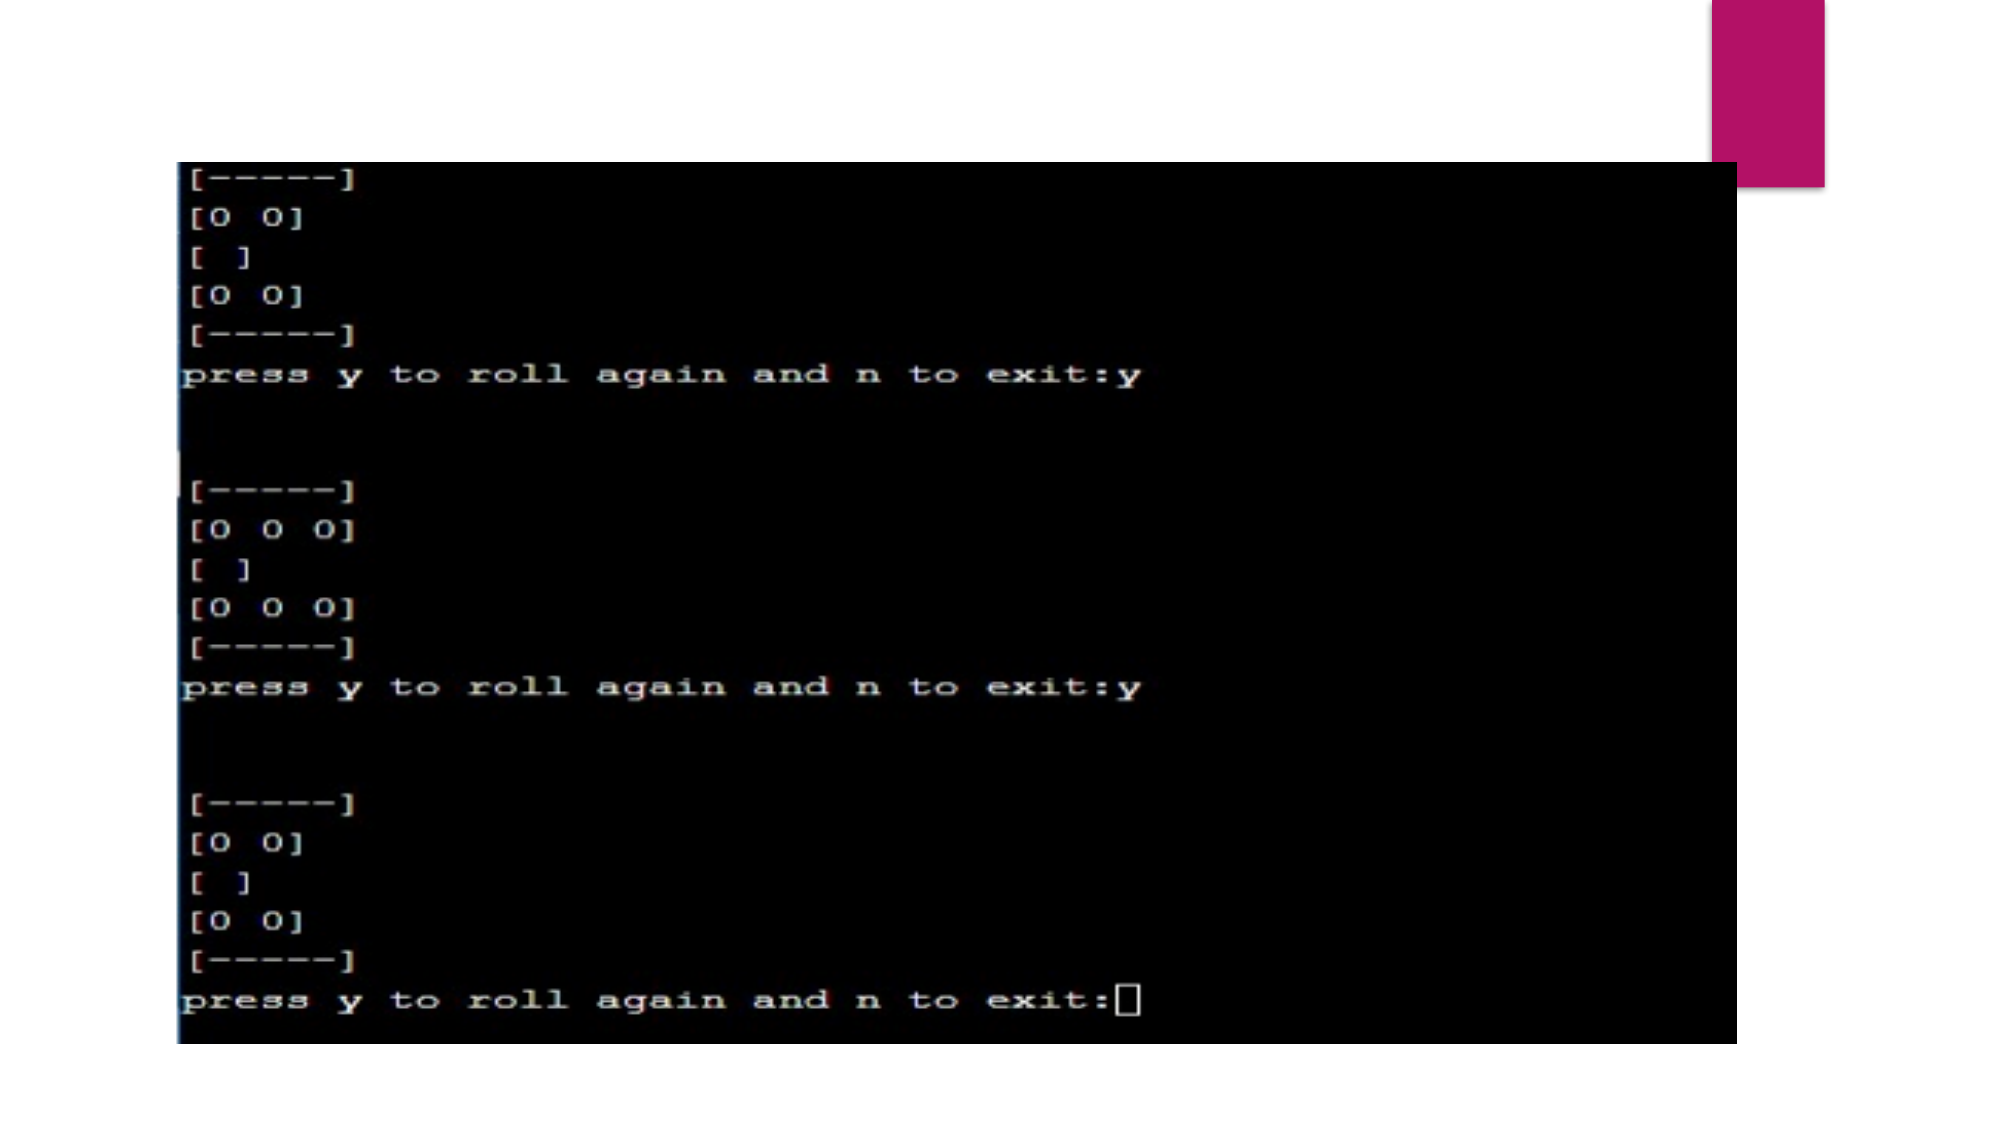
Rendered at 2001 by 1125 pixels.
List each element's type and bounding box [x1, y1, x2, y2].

picture [172, 162, 1738, 1044]
